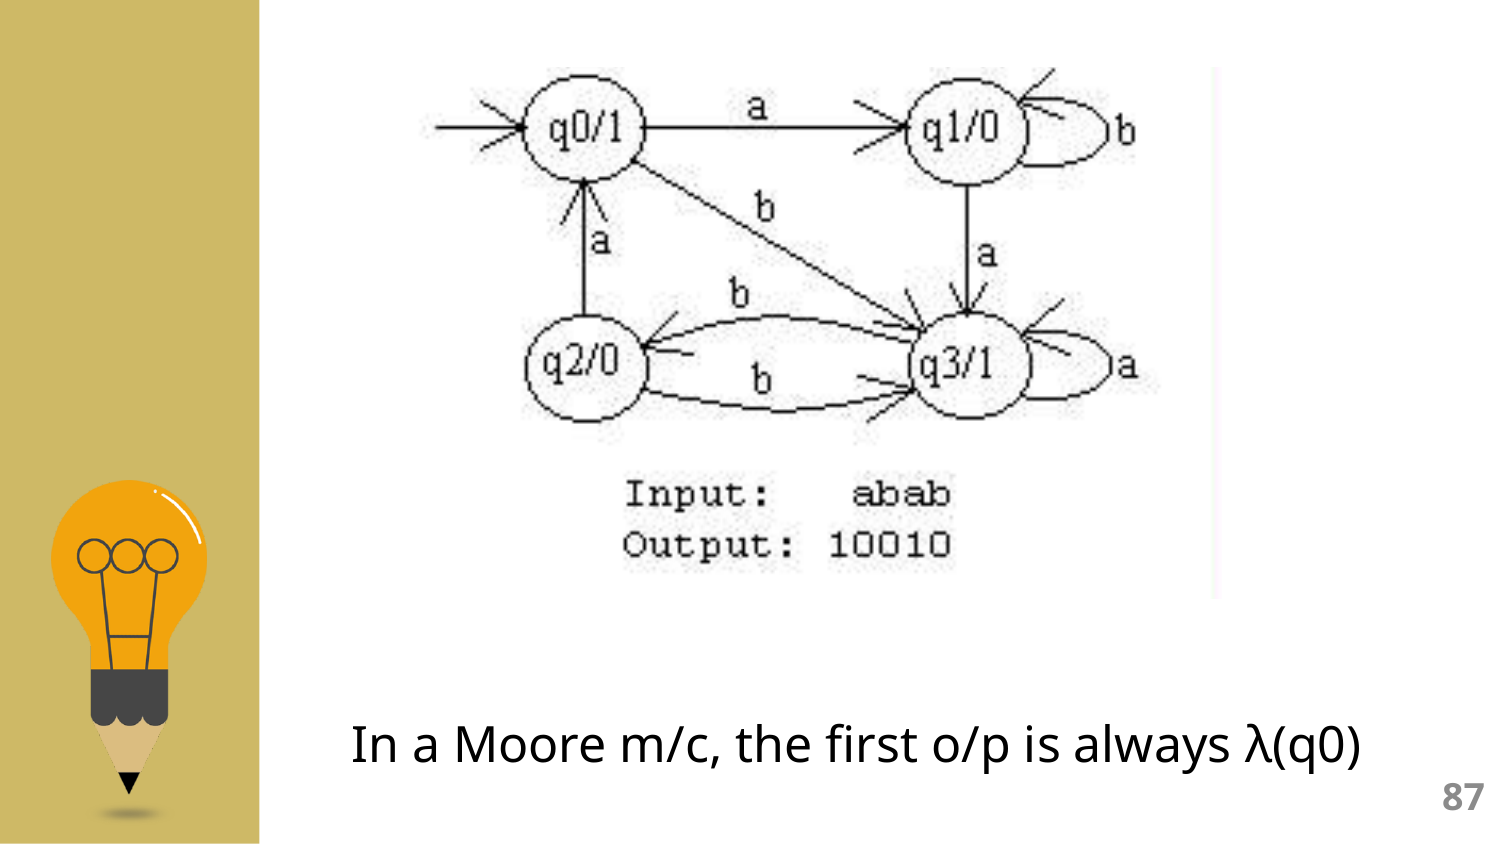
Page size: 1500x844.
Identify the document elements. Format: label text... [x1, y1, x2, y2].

picture [395, 67, 1222, 600]
slide_number 87 [1149, 776, 1500, 822]
text_box In a Moore m/c, the first o/p is always λ(q0) [301, 705, 1412, 781]
picture [51, 480, 207, 826]
